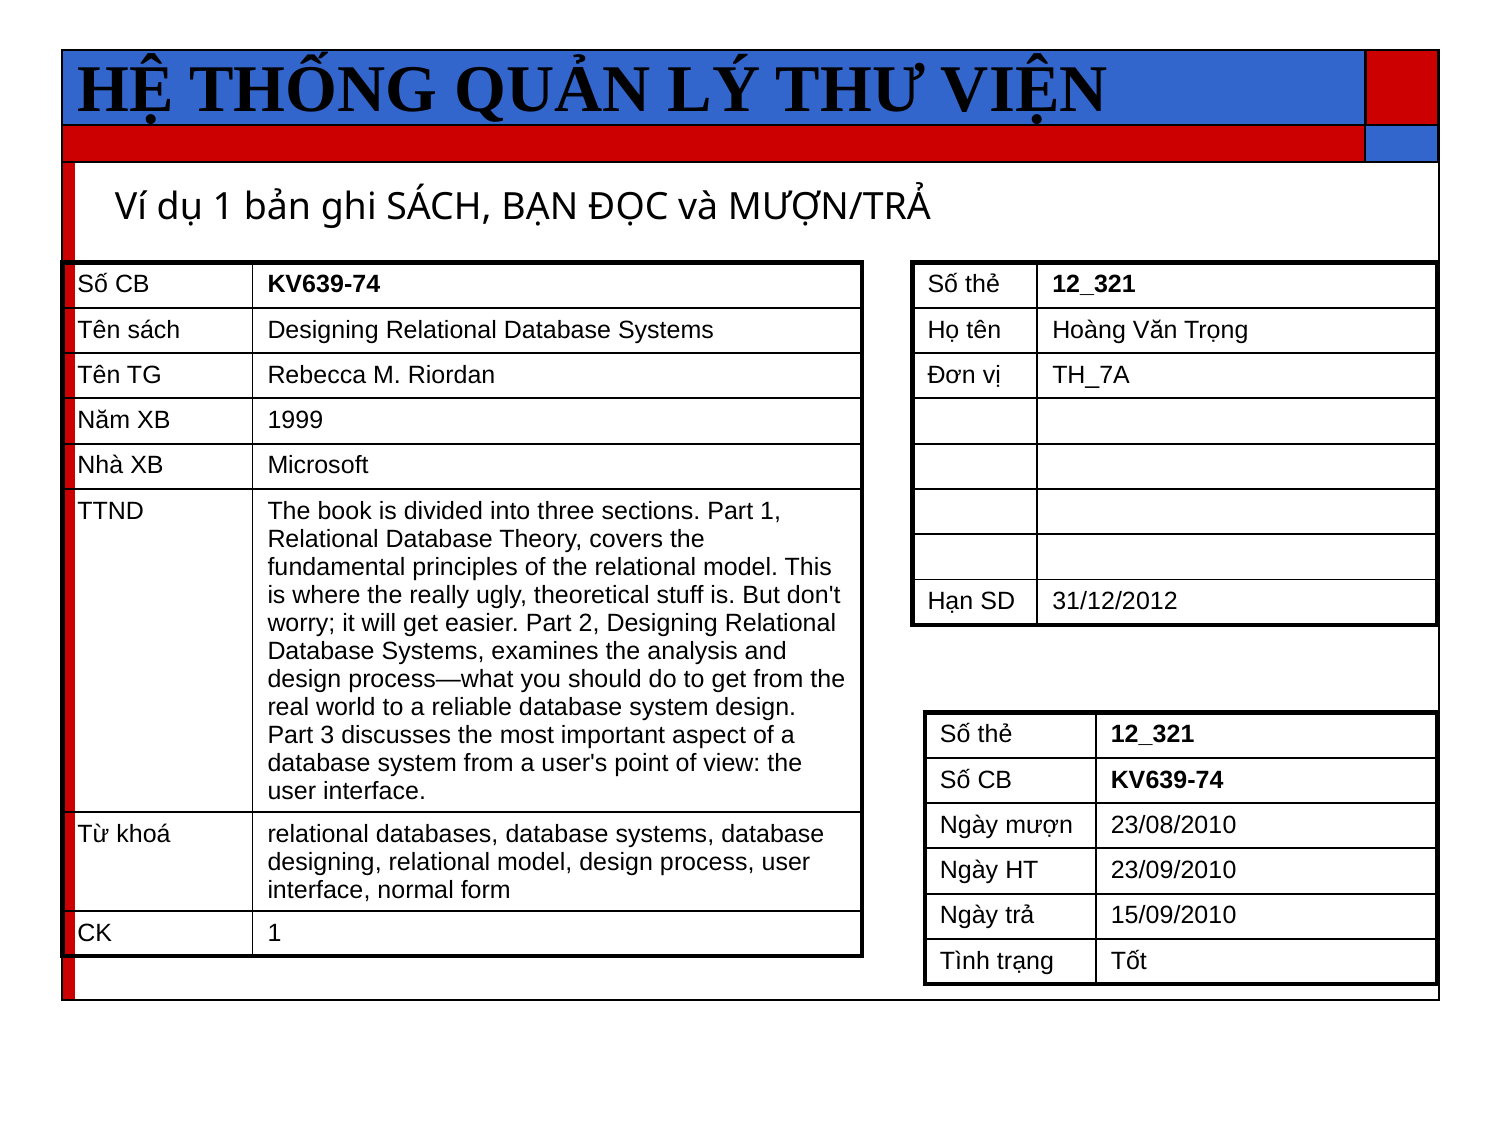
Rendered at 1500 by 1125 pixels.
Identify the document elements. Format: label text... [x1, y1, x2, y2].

table_cell Tên TG [65, 354, 252, 397]
table_cell Từ khoá [65, 813, 252, 910]
table_cell 23/08/2010 [1097, 804, 1435, 847]
table_cell 23/09/2010 [1097, 849, 1435, 893]
table_cell CK [65, 912, 252, 954]
table_header 12_321 [1097, 715, 1435, 757]
table_cell Ngày HT [927, 849, 1095, 893]
table_cell Hoàng Văn Trọng [1038, 309, 1435, 352]
table_cell Năm XB [65, 399, 252, 443]
table_cell 1999 [253, 399, 860, 443]
table_header Số CB [65, 265, 252, 307]
table_cell Microsoft [253, 445, 860, 488]
table_cell Đơn vị [915, 354, 1036, 397]
table_cell [915, 445, 1036, 488]
table_cell [915, 535, 1036, 579]
table_cell [1038, 490, 1435, 533]
table_cell Ngày mượn [927, 804, 1095, 847]
table_cell [1038, 445, 1435, 488]
table_cell 31/12/2012 [1038, 580, 1435, 623]
table_cell [1038, 535, 1435, 579]
table_cell Số CB [927, 759, 1095, 802]
table_cell Tốt [1097, 940, 1435, 982]
table_cell [915, 490, 1036, 533]
table_cell Hạn SD [915, 580, 1036, 623]
table_cell 15/09/2010 [1097, 895, 1435, 938]
table_header Số thẻ [915, 265, 1036, 307]
table_cell 1 [253, 912, 860, 954]
subtitle HỆ THỐNG QUẢN LÝ THƯ VIỆN [62, 37, 1475, 138]
table_cell The book is divided into three sections. Part 1, Relational Database Theory, covers the fundamental principles of the relational model. This is where the really ugly, theoretical stuff is. But don't worry; it will get easier. Part 2, Designing Relational Database Systems, examines the analysis and design process—what you should do to get from the real world to a reliable database system design. Part 3 discusses the most important aspect of a database system from a user's point of view: the user interface. [253, 490, 860, 811]
text_box Ví dụ 1 bản ghi SÁCH, BẠN ĐỌC và MƯỢN/TRẢ [99, 174, 1175, 235]
table_header 12_321 [1038, 265, 1435, 307]
table_cell [915, 399, 1036, 443]
table_cell Tên sách [65, 309, 252, 352]
table_cell [1038, 399, 1435, 443]
table_cell TTND [65, 490, 252, 811]
table_cell Tình trạng [927, 940, 1095, 982]
table_cell relational databases, database systems, database designing, relational model, design process, user interface, normal form [253, 813, 860, 910]
table_cell TH_7A [1038, 354, 1435, 397]
table_cell Designing Relational Database Systems [253, 309, 860, 352]
table_cell Nhà XB [65, 445, 252, 488]
table_cell Ngày trả [927, 895, 1095, 938]
table_header KV639-74 [253, 265, 860, 307]
table_cell KV639-74 [1097, 759, 1435, 802]
table_cell Họ tên [915, 309, 1036, 352]
table_cell Rebecca M. Riordan [253, 354, 860, 397]
table_header Số thẻ [927, 715, 1095, 757]
